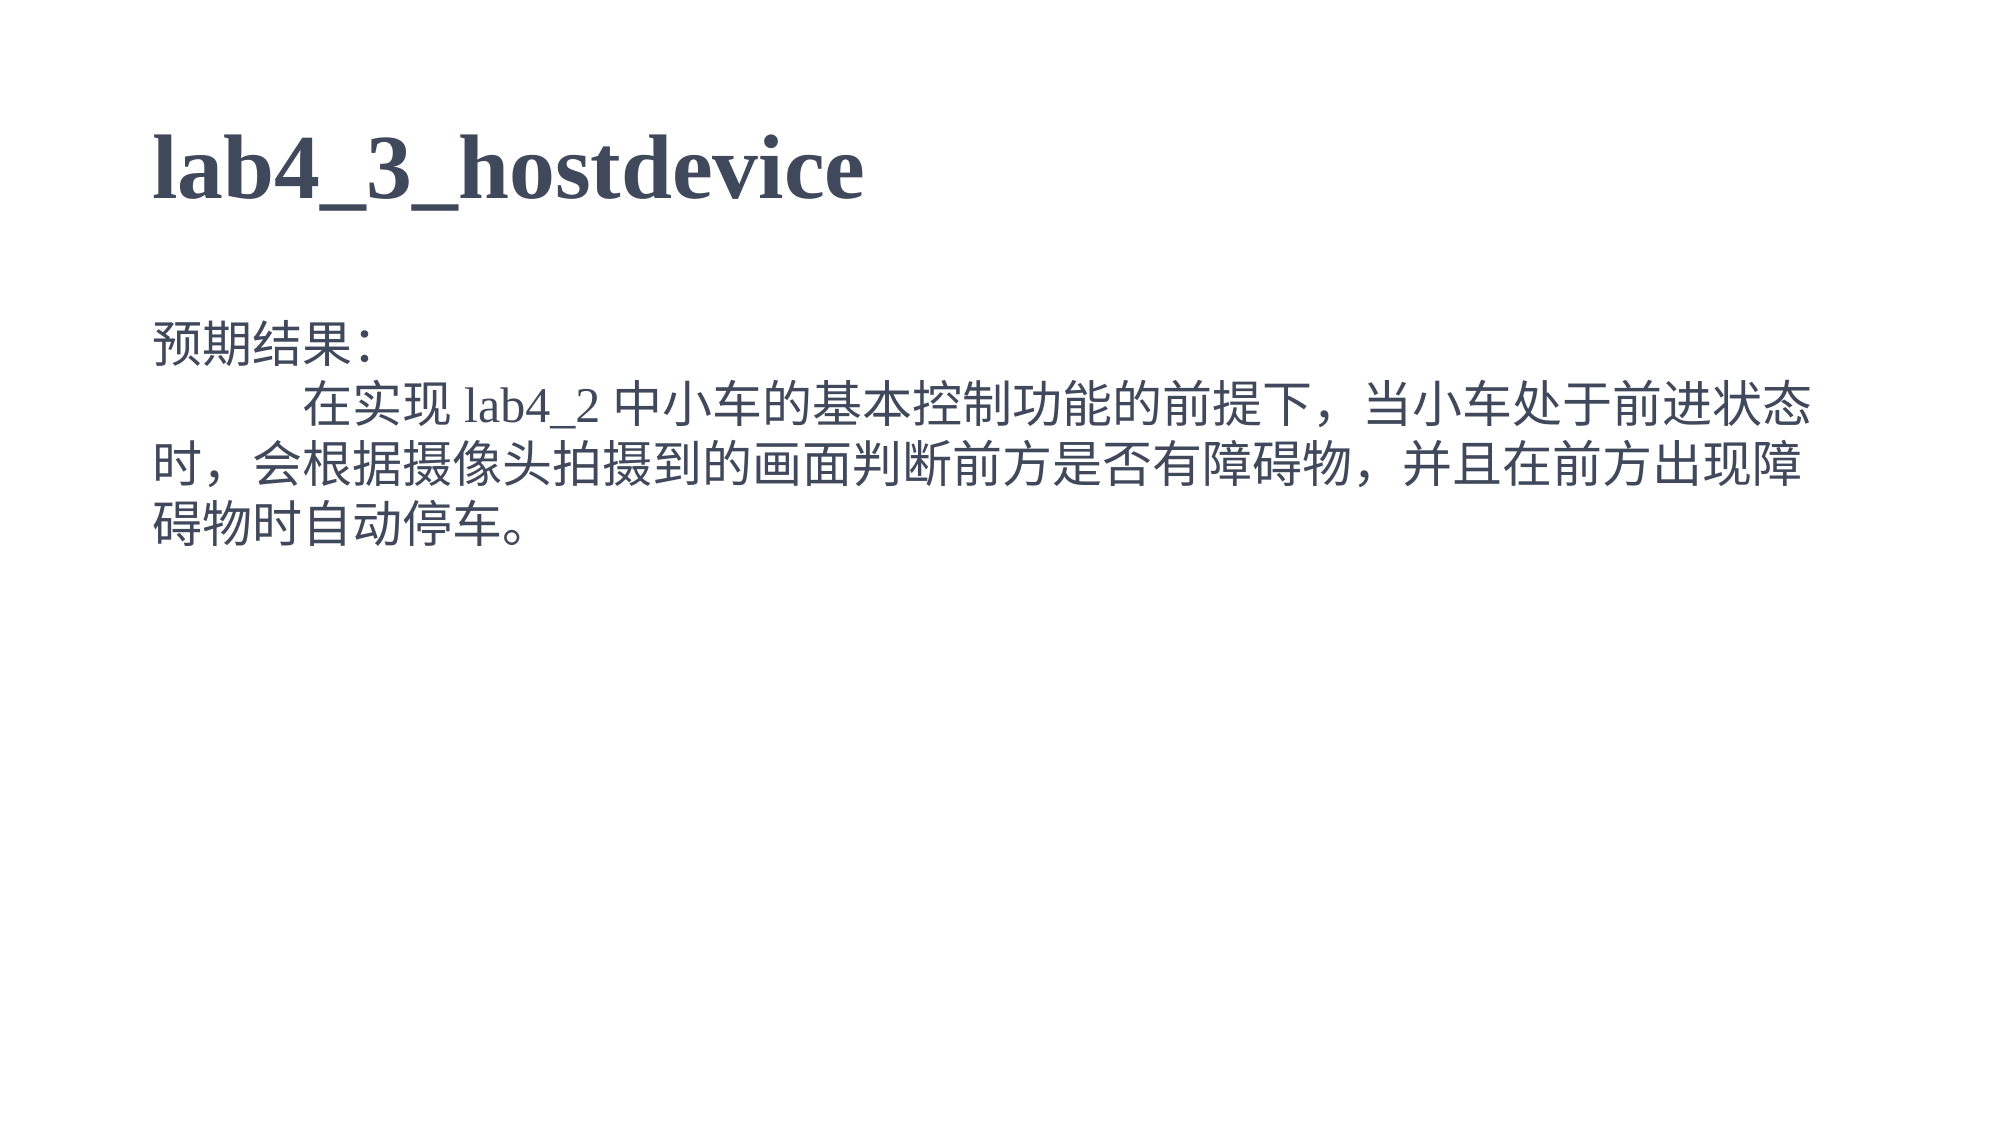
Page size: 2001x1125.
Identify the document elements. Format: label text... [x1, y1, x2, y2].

title lab4_3_hostdevice [137, 59, 1863, 278]
text_box 预期结果： 在实现lab4_2中小车的基本控制功能的前提下，当小车处于前进状态时，会根据摄像头拍摄到的画面判断前方是否有障碍物，并且在前方出现障碍物时自动停车。 [137, 304, 1863, 560]
